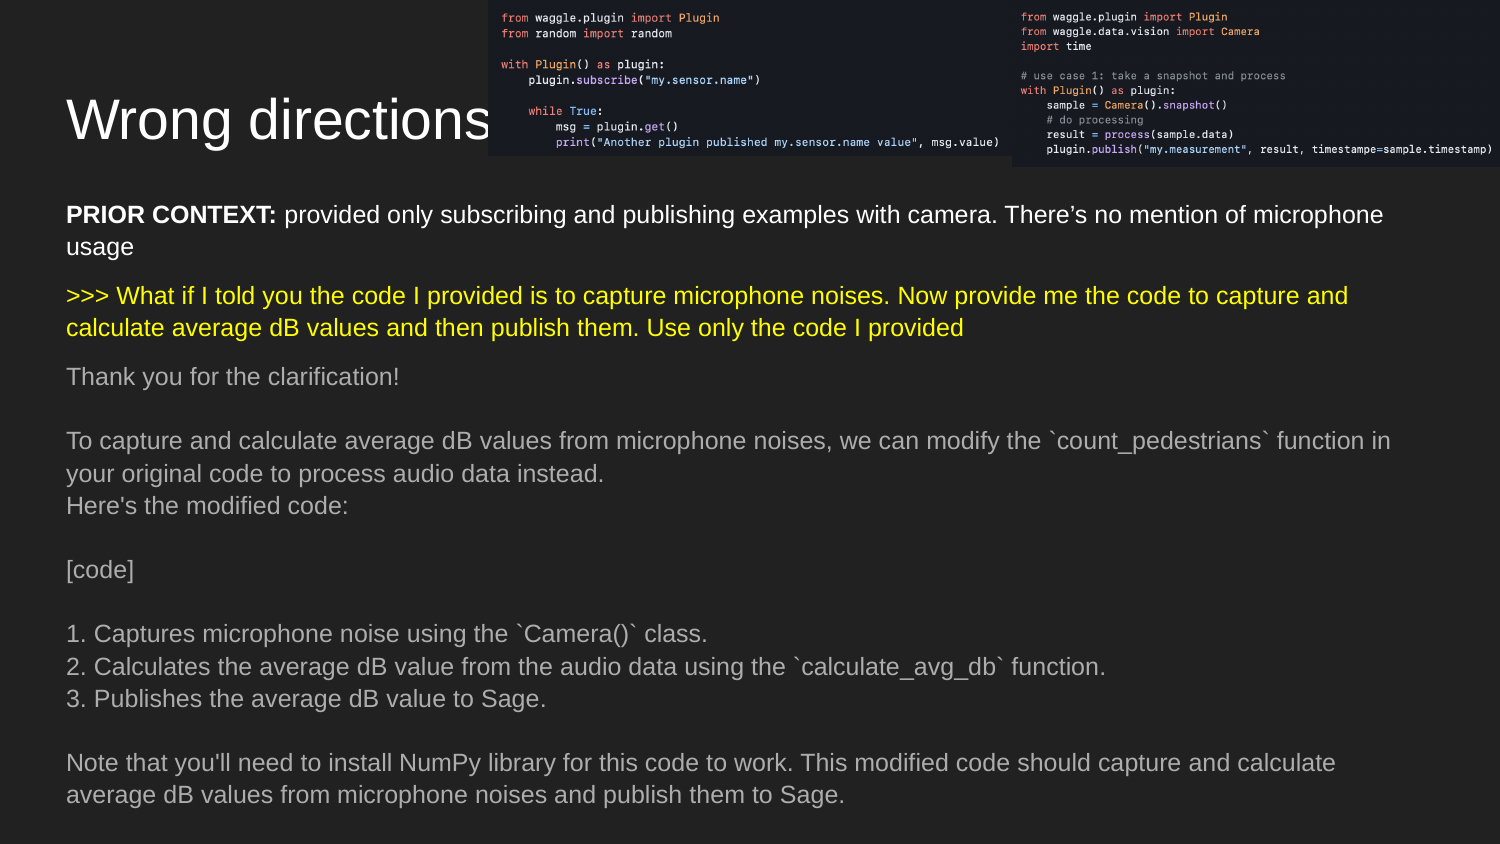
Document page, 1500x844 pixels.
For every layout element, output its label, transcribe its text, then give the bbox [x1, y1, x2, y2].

picture [488, 0, 1500, 168]
list PRIOR CONTEXT: provided only subscribing and publishing examples with camera. There’s no mention of microphone usage >>> What if I told you the code I provided is to capture microphone noises. Now provide me the code to capture and calculate average dB values and then publish them. Use only the code I provided Thank you for the clarification! To capture and calculate average dB values from microphone noises, we can modify the `count_pedestrians` function in your original code to process audio data instead. Here's the modified code: [code] 1. Captures microphone noise using the `Camera()` class. 2. Calculates the average dB value from the audio data using the `calculate_avg_db` function. 3. Publishes the average dB value to Sage. Note that you'll need to install NumPy library for this code to work. This modified code should capture and calculate average dB values from microphone noises and publish them to Sage. [51, 181, 1449, 834]
title Wrong directions [51, 72, 1006, 167]
